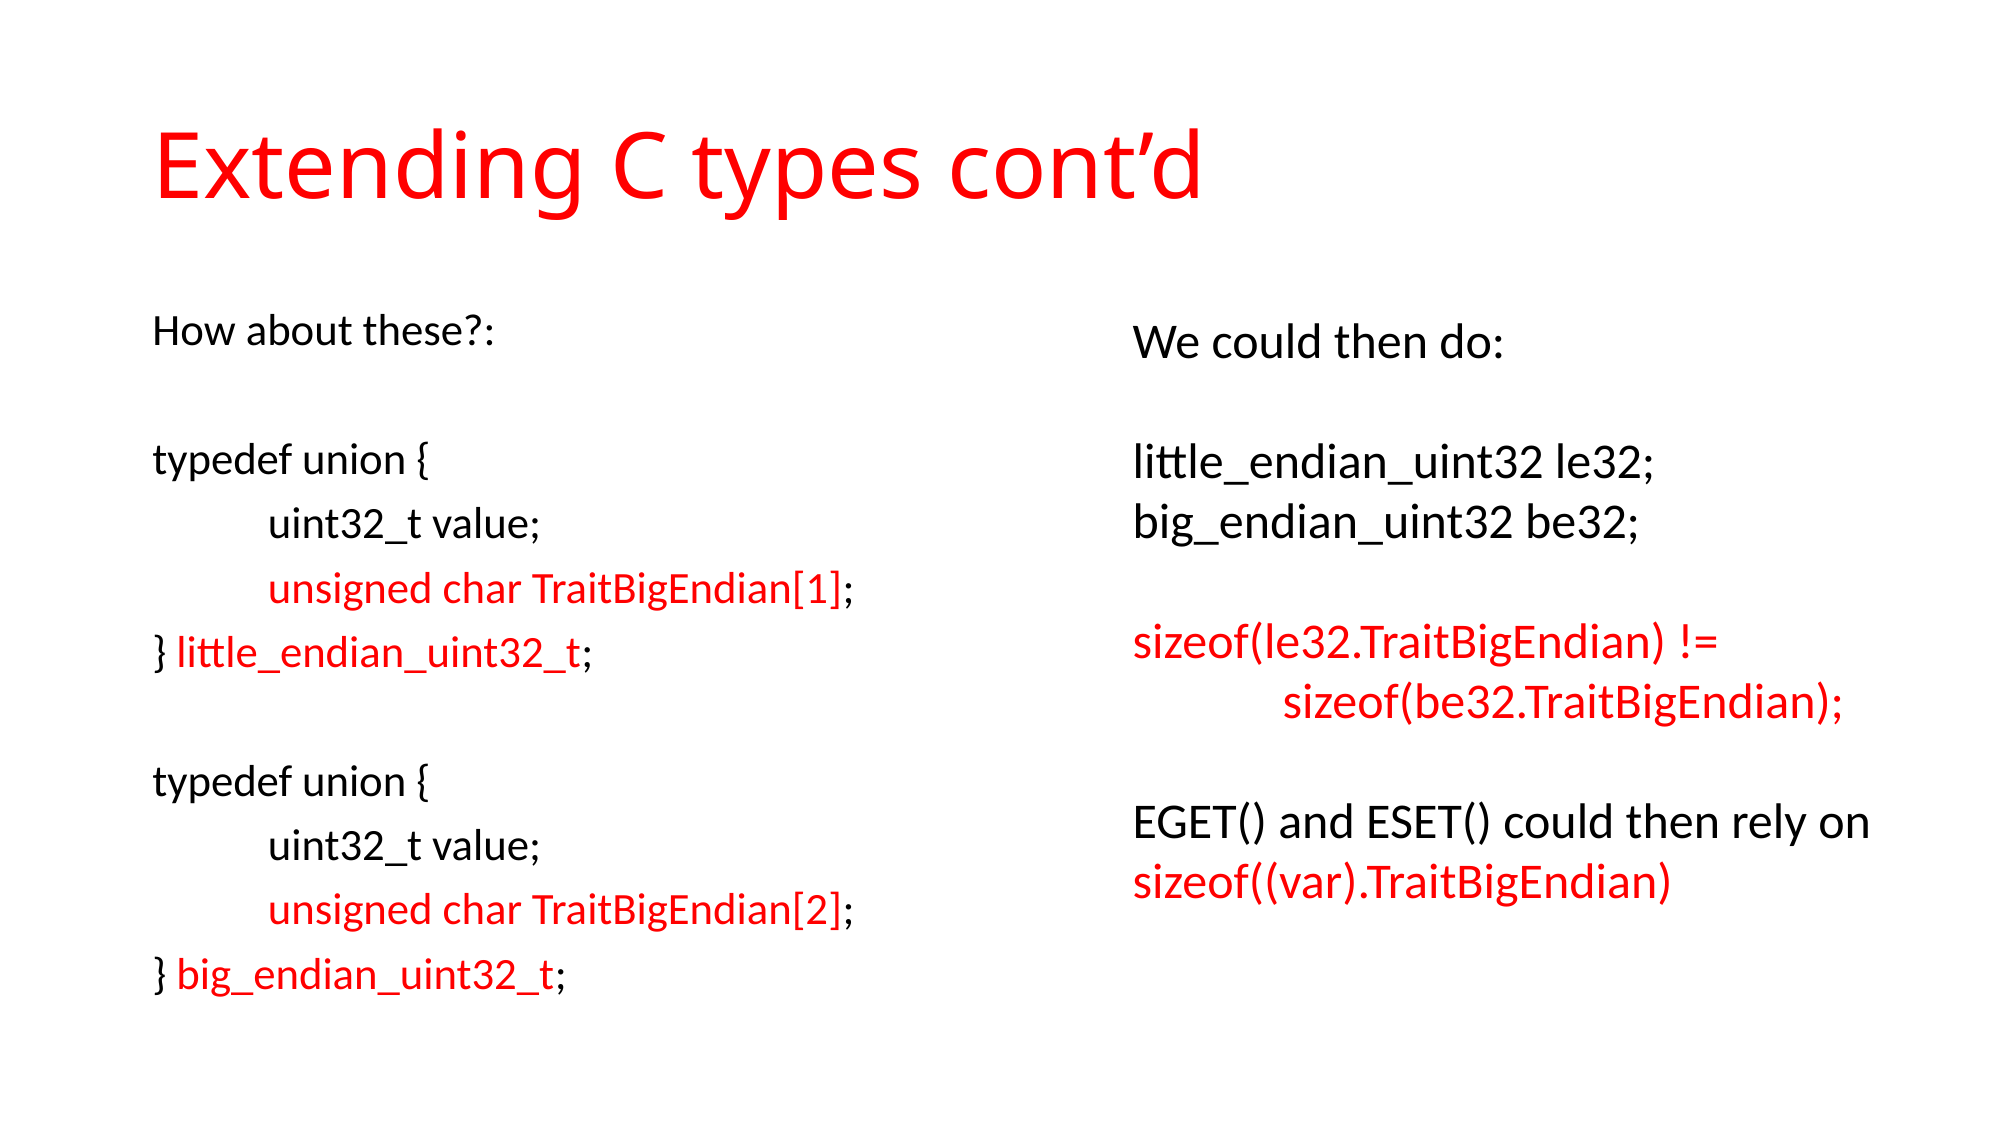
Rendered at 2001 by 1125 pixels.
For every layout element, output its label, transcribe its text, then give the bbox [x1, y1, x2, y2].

title Extending C types cont’d [137, 59, 1863, 278]
list How about these?: typedef union { uint32_t value; unsigned char TraitBigEndian[1]; } little_endian_uint32_t; typedef union { uint32_t value; unsigned char TraitBigEndian[2]; } big_endian_uint32_t; [137, 299, 998, 1014]
text_box We could then do: little_endian_uint32 le32; big_endian_uint32 be32; sizeof(le32.TraitBigEndian) != sizeof(be32.TraitBigEndian); EGET() and ESET() could then rely on sizeof((var).TraitBigEndian) [1117, 301, 1887, 916]
